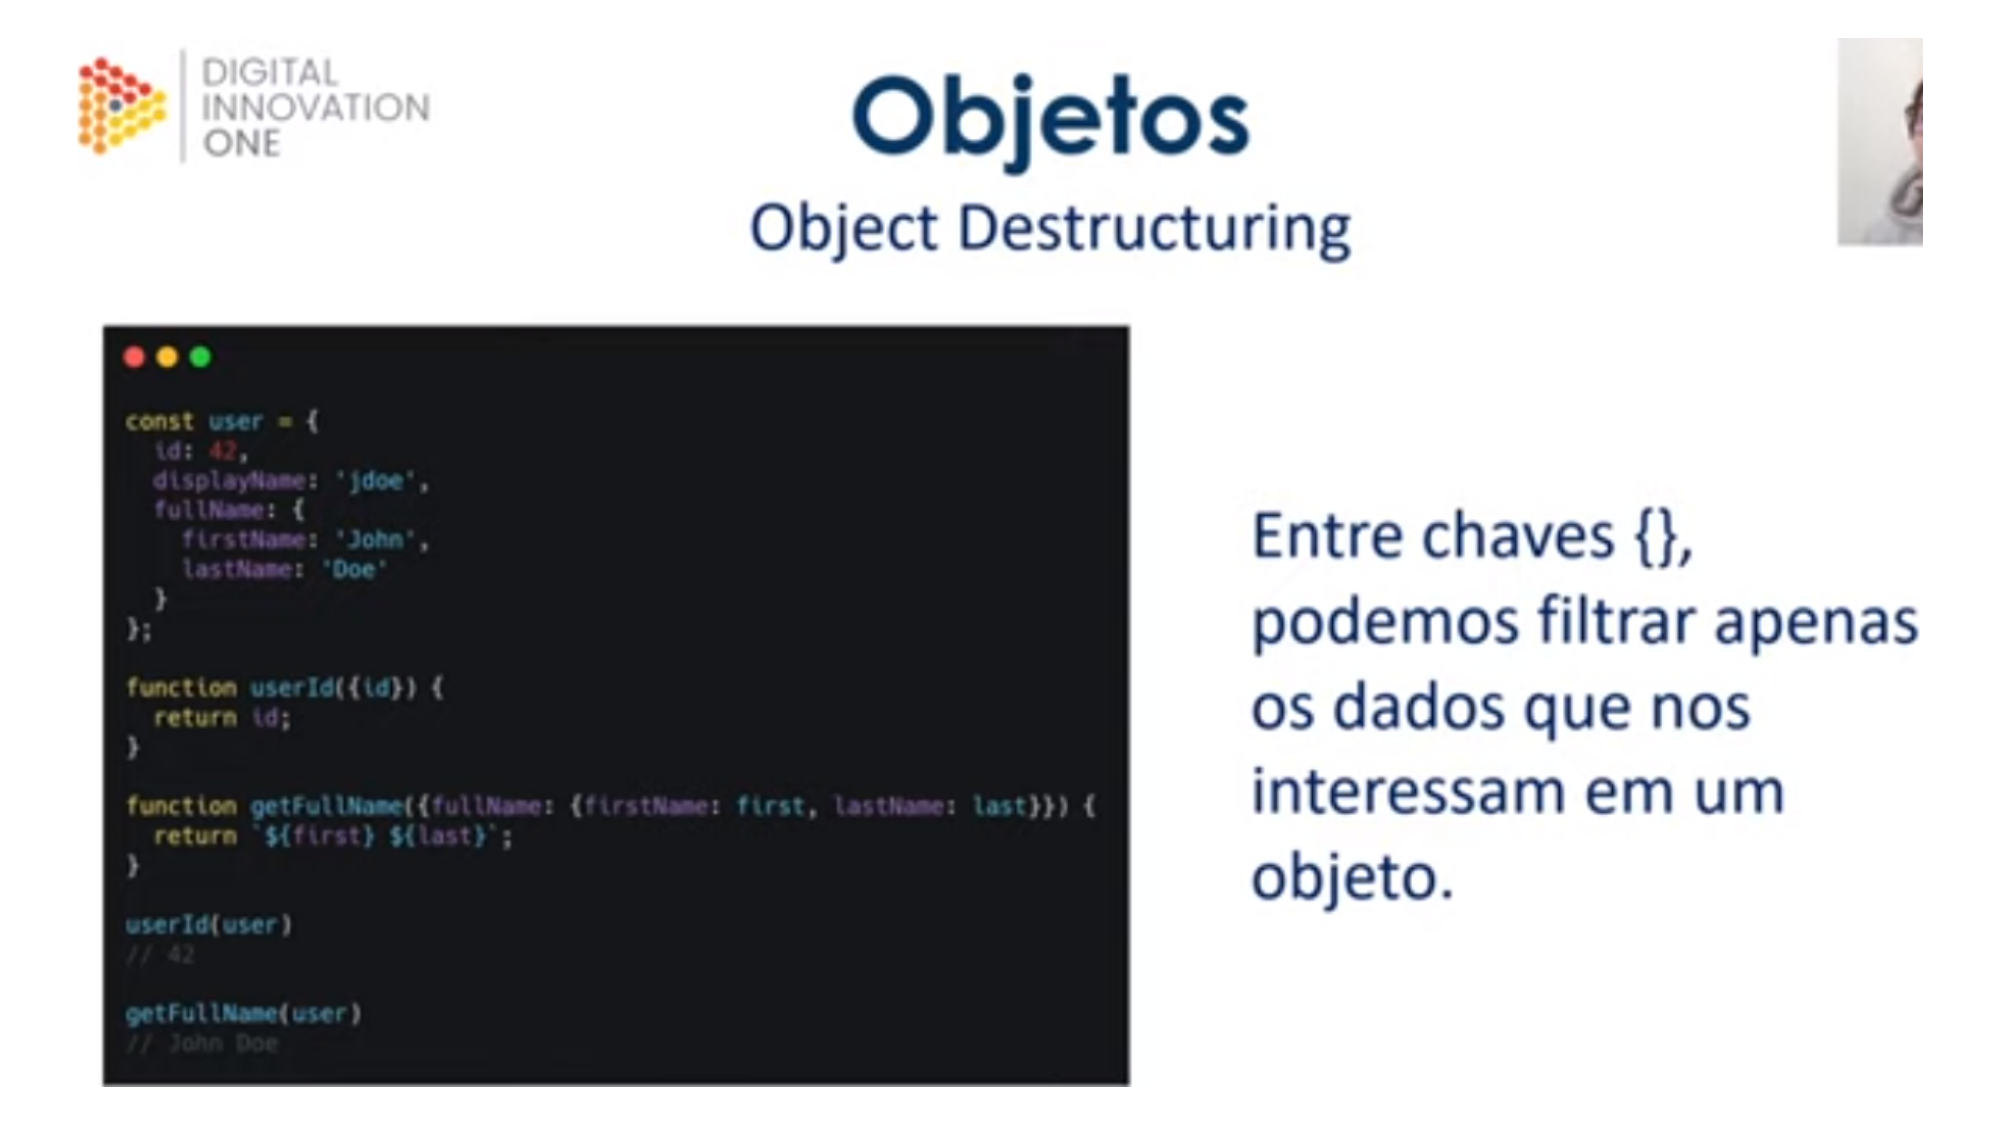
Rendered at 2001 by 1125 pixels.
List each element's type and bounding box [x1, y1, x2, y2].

picture [77, 38, 1923, 1087]
